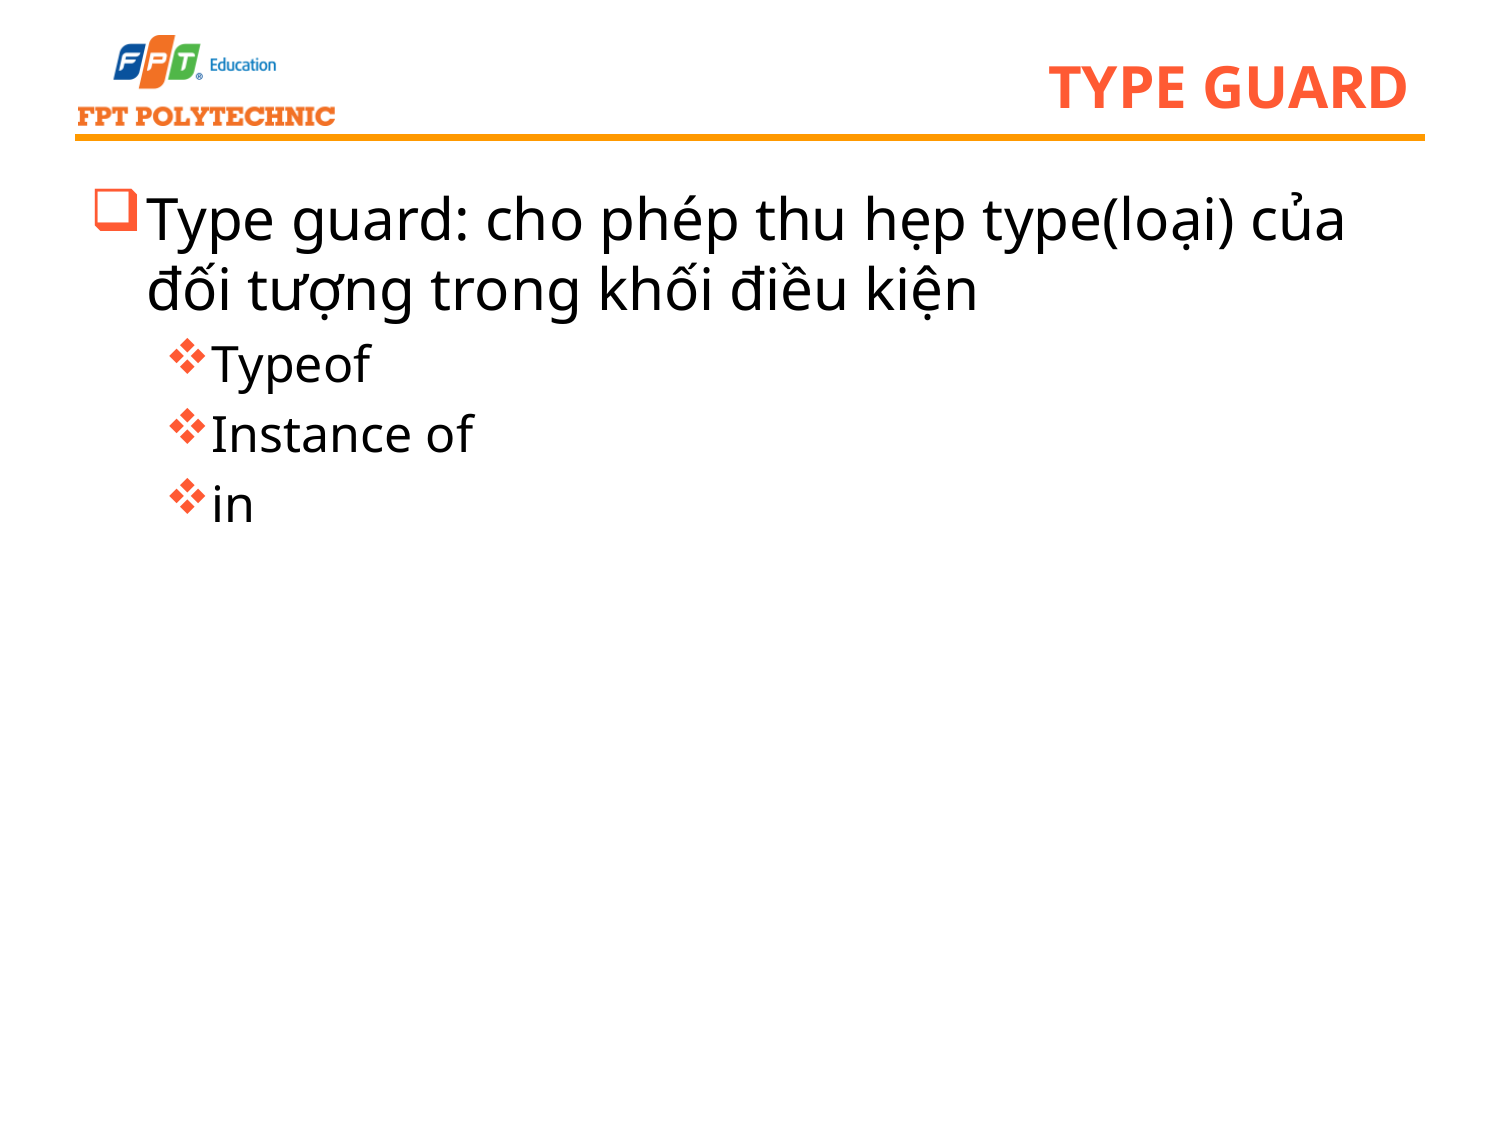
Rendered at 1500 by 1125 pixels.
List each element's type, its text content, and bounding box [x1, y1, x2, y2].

picture [78, 35, 338, 126]
title Type Guard [337, 45, 1425, 125]
list Type guard: cho phép thu hẹp type(loại) của đối tượng trong khối điều kiện Typeof Instance of in [75, 174, 1425, 1038]
